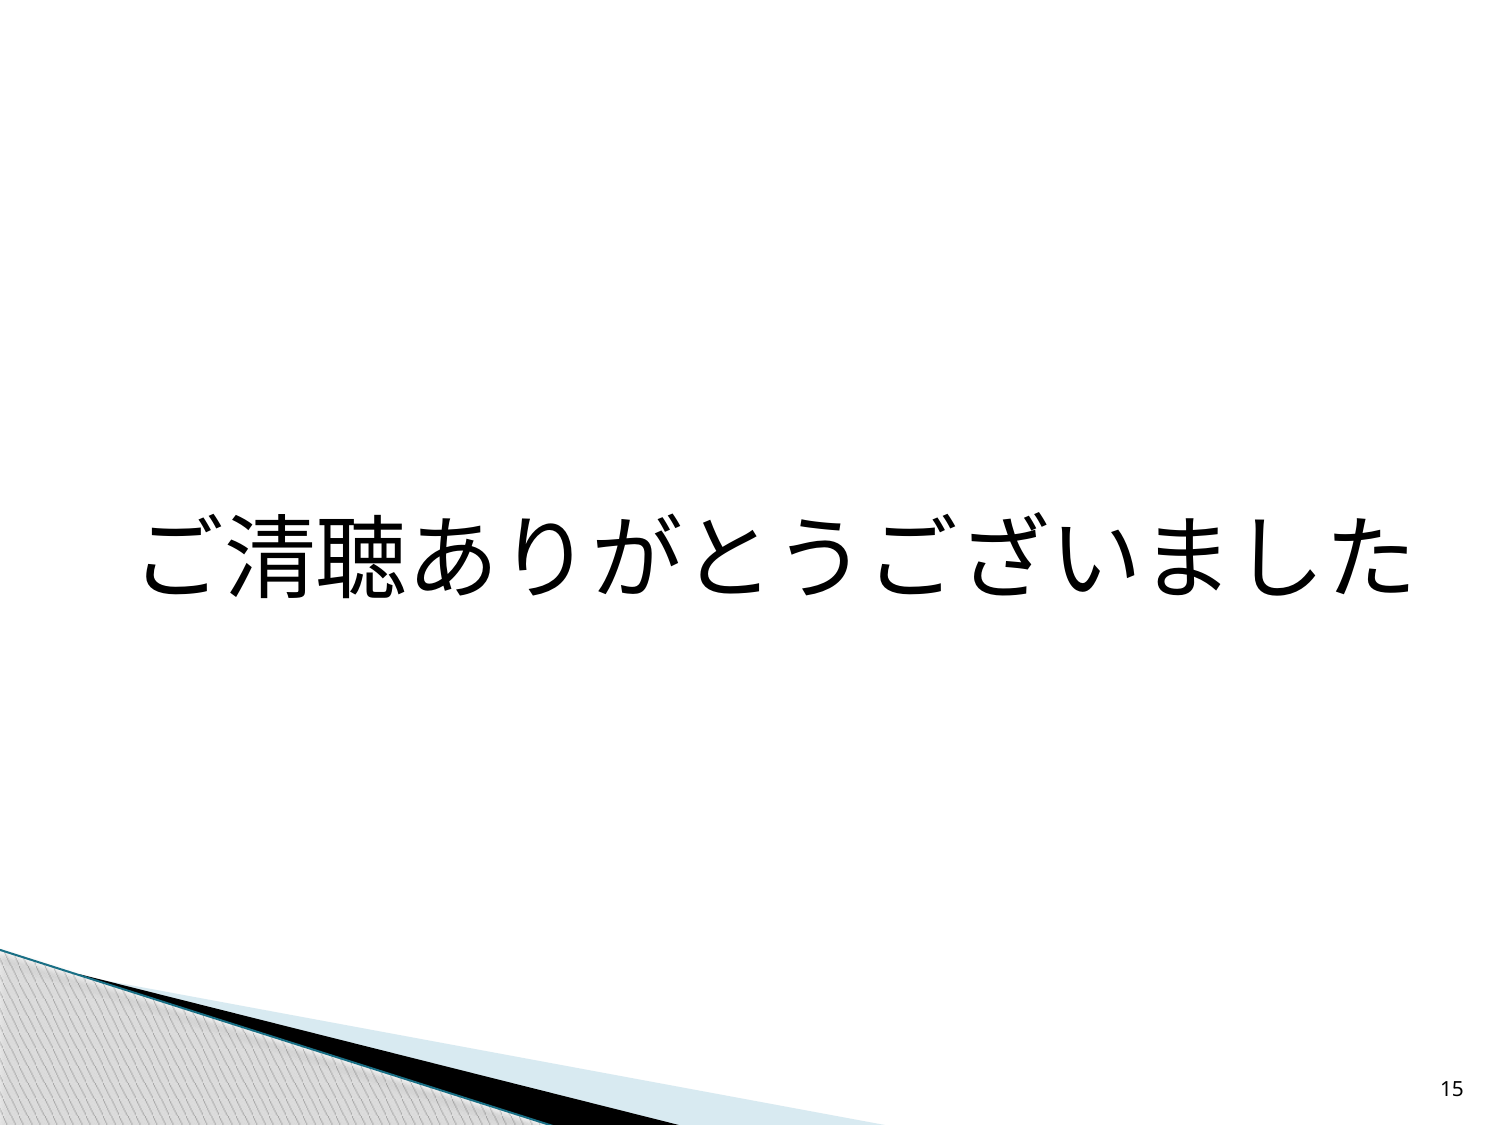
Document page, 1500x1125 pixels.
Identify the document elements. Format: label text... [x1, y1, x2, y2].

slide_number 15 [1418, 1051, 1479, 1112]
text_box ご清聴ありがとうございました [117, 492, 1432, 617]
